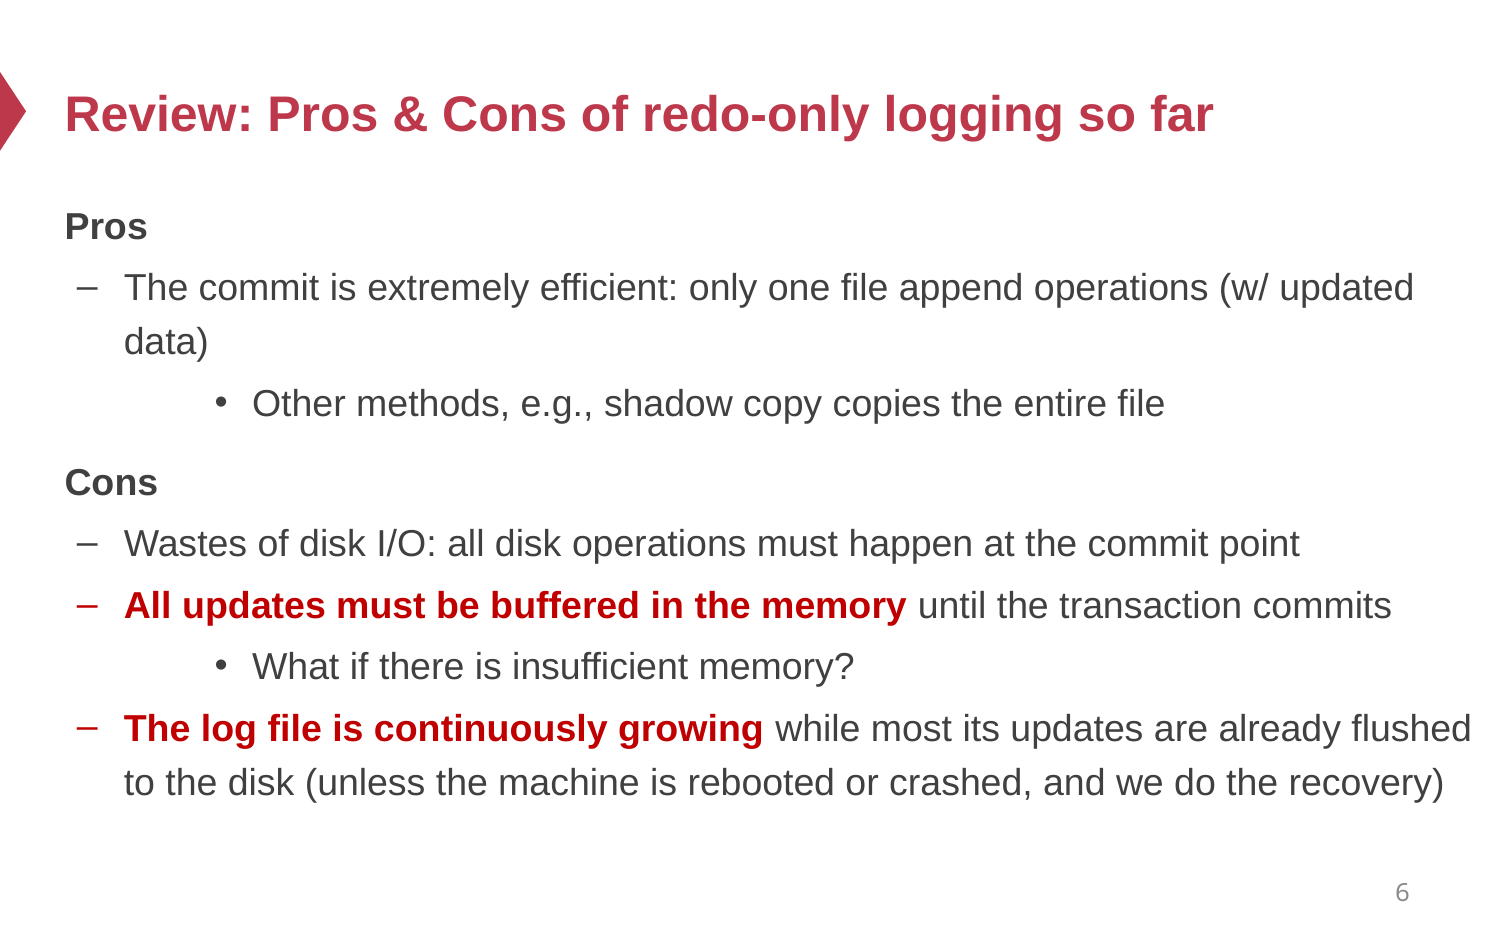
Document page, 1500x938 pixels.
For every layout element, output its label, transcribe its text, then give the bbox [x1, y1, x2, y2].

list Pros The commit is extremely efficient: only one file append operations (w/ updated data) Other methods, e.g., shadow copy copies the entire file Cons Wastes of disk I/O: all disk operations must happen at the commit point All updates must be buffered in the memory until the transaction commits What if there is insufficient memory? The log file is continuously growing while most its updates are already flushed to the disk (unless the machine is rebooted or crashed, and we do the recovery) [49, 185, 1500, 919]
title Review: Pros & Cons of redo-only logging so far [49, 37, 1400, 185]
slide_number 6 [1074, 868, 1425, 919]
